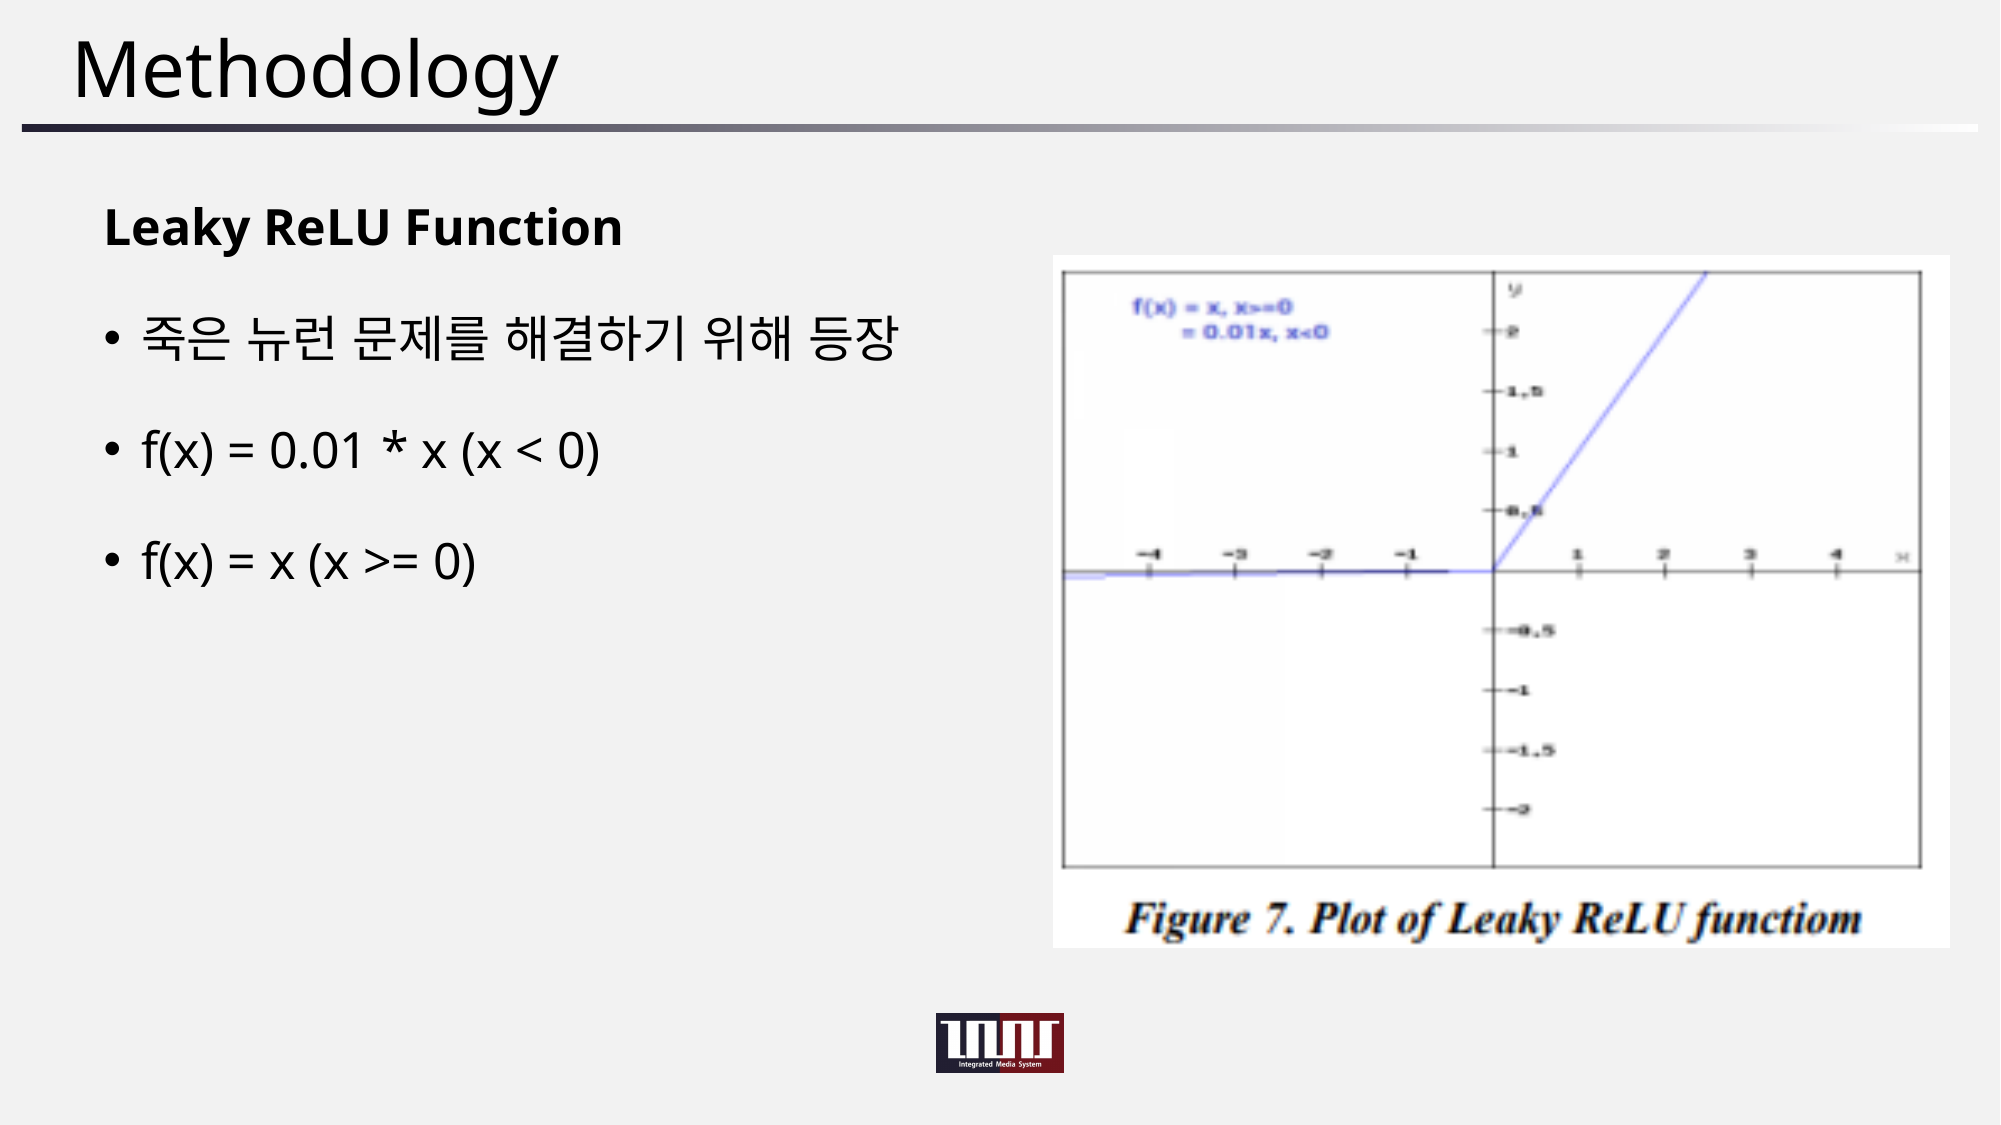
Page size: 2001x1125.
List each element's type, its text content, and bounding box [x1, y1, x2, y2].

title Methodology [56, 22, 1951, 122]
picture [1053, 255, 1950, 948]
picture [936, 1013, 1064, 1073]
list Leaky ReLU Function 죽은 뉴런 문제를 해결하기 위해 등장 f(x) = 0.01 * x (x < 0) f(x) = x (x >= 0) [88, 195, 1000, 985]
